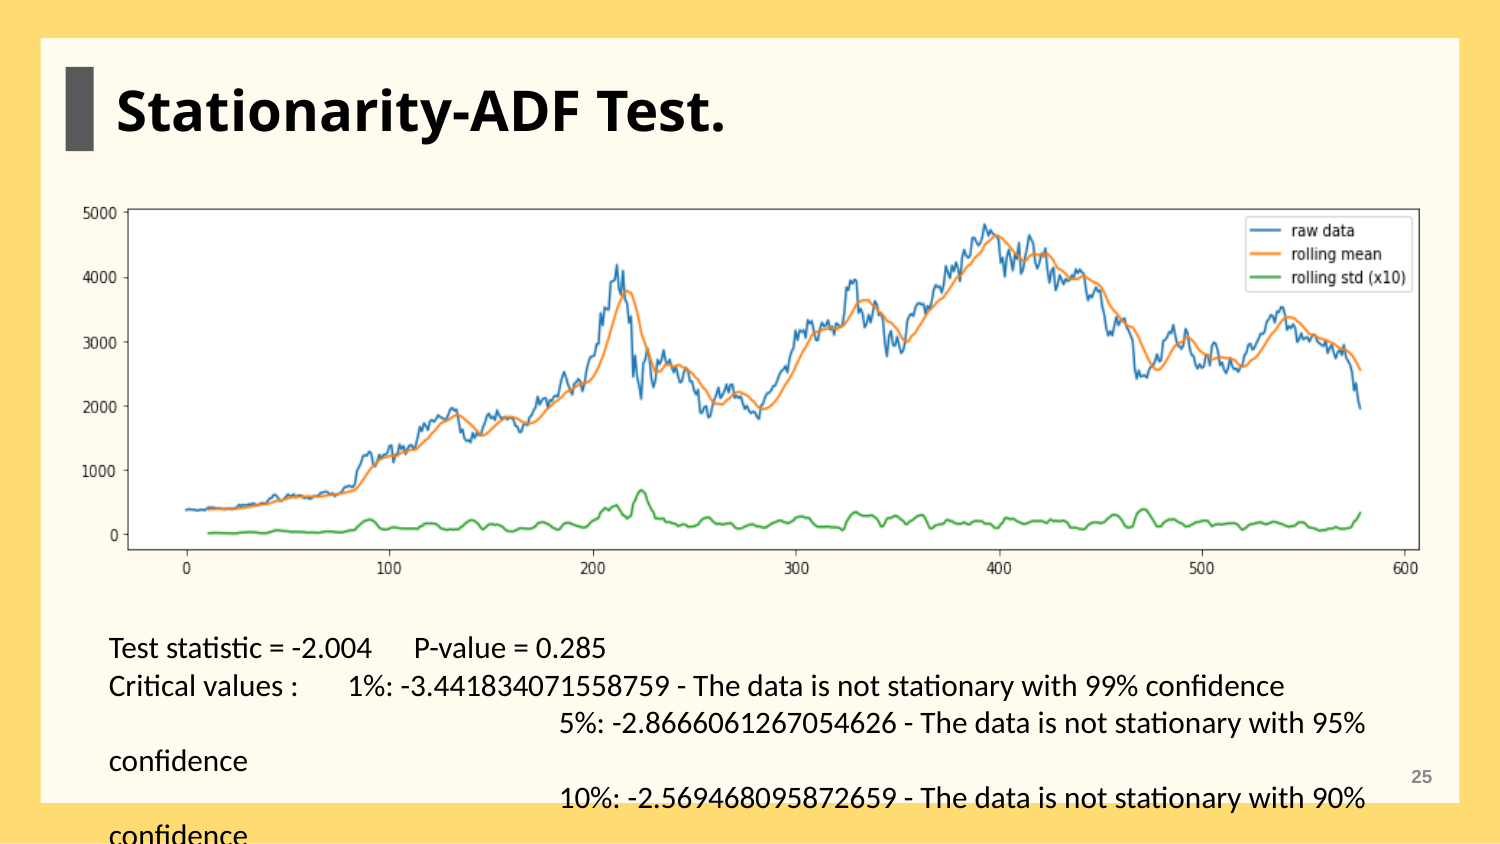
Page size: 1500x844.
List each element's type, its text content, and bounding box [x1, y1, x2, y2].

slide_number ‹#› [1394, 753, 1444, 799]
text_box [65, 66, 94, 152]
text_box [0, 0, 1500, 844]
text_box Stationarity-ADF Test. [105, 69, 1405, 150]
text_box Test statistic = -2.004 P-value = 0.285 Critical values : 1%: -3.441834071558759 - The data is not stationary with 99% confidence 5%: -2.8666061267054626 - The data is not stationary with 95% confidence 10%: -2.569468095872659 - The data is not stationary with 90% confidence [93, 612, 1394, 844]
picture [70, 196, 1429, 588]
